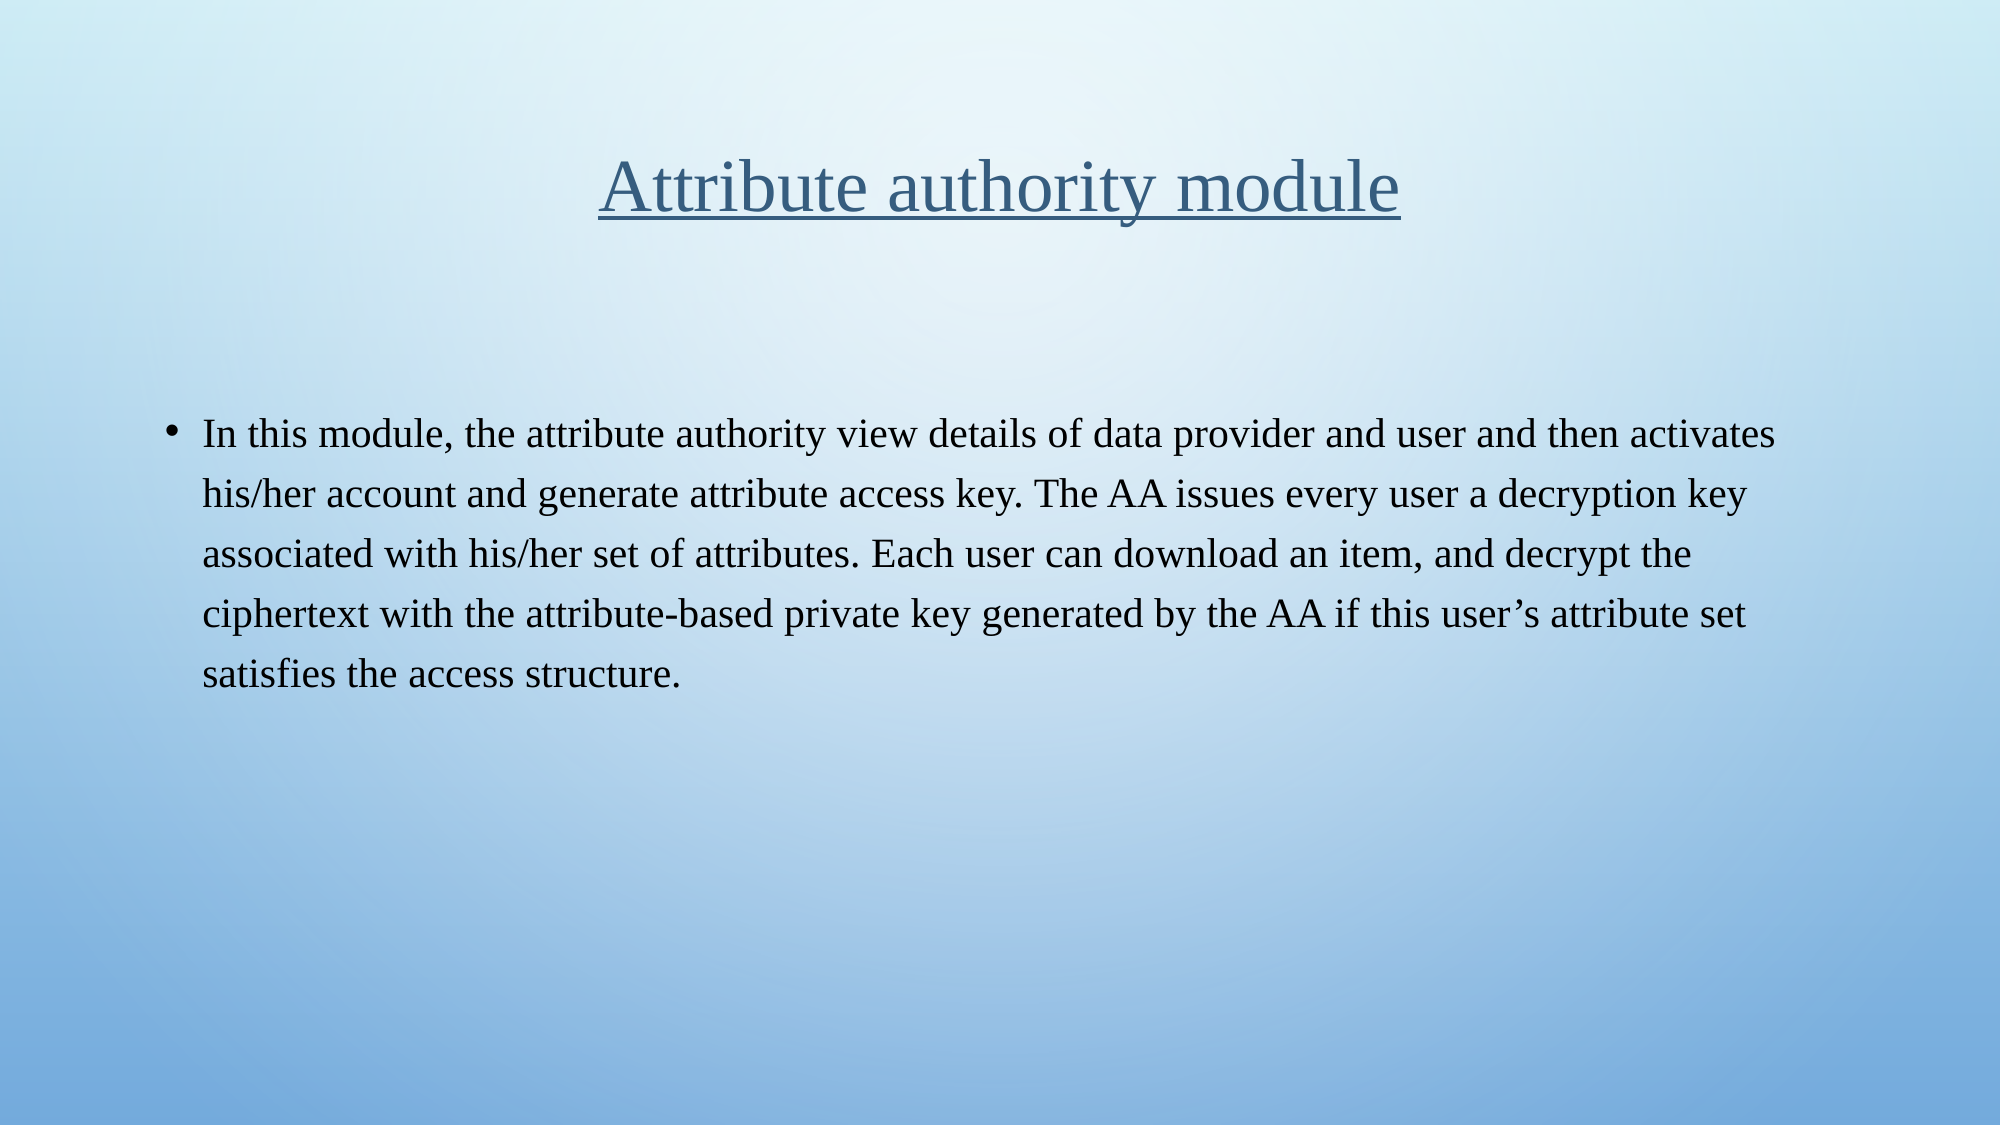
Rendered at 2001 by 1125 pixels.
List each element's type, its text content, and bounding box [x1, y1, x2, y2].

list In this module, the attribute authority view details of data provider and user and then activates his/her account and generate attribute access key. The AA issues every user a decryption key associated with his/her set of attributes. Each user can download an item, and decrypt the ciphertext with the attribute-based private key generated by the AA if this user’s attribute set satisfies the access structure. [149, 388, 1851, 950]
title Attribute authority module [149, 101, 1851, 364]
